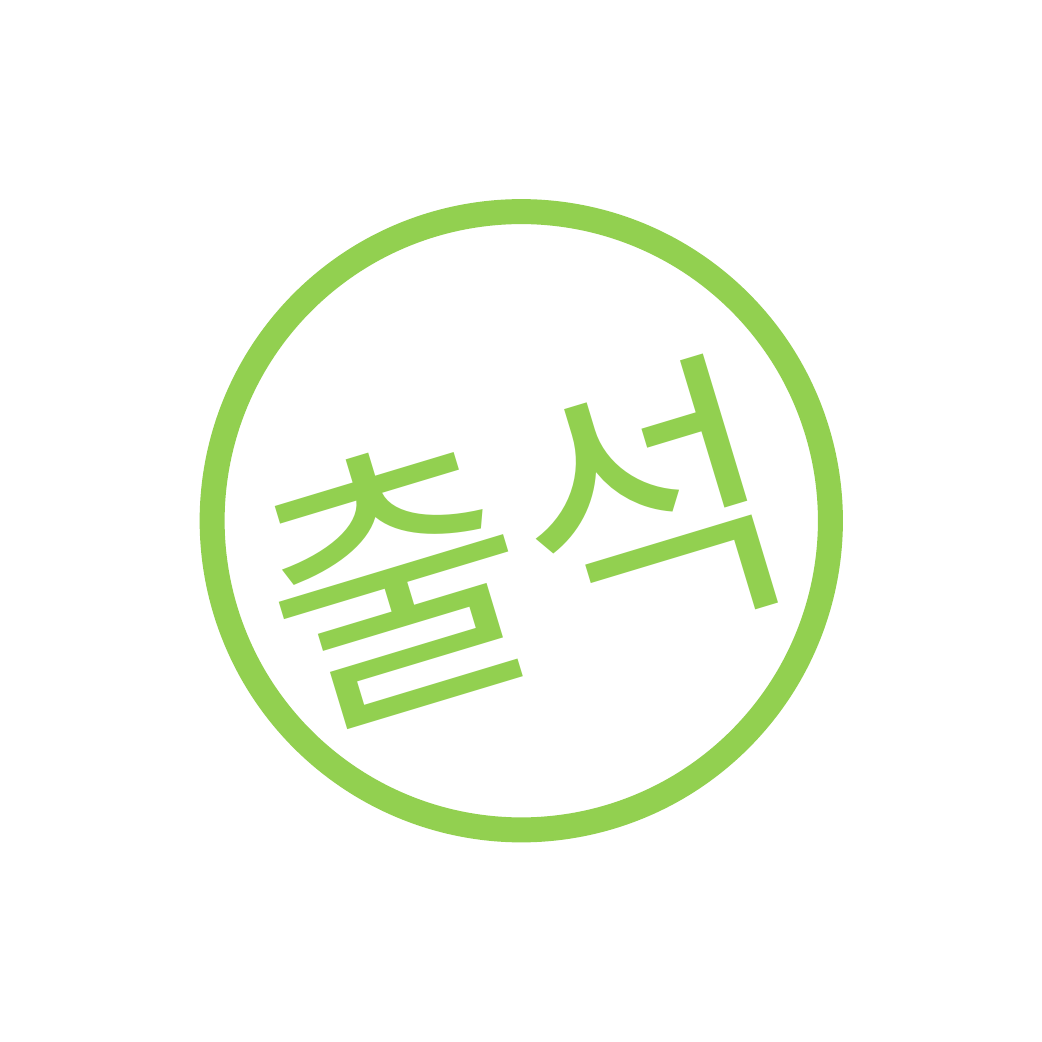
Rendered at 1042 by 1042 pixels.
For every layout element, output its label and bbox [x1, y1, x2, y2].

text_box [159, 211, 883, 830]
